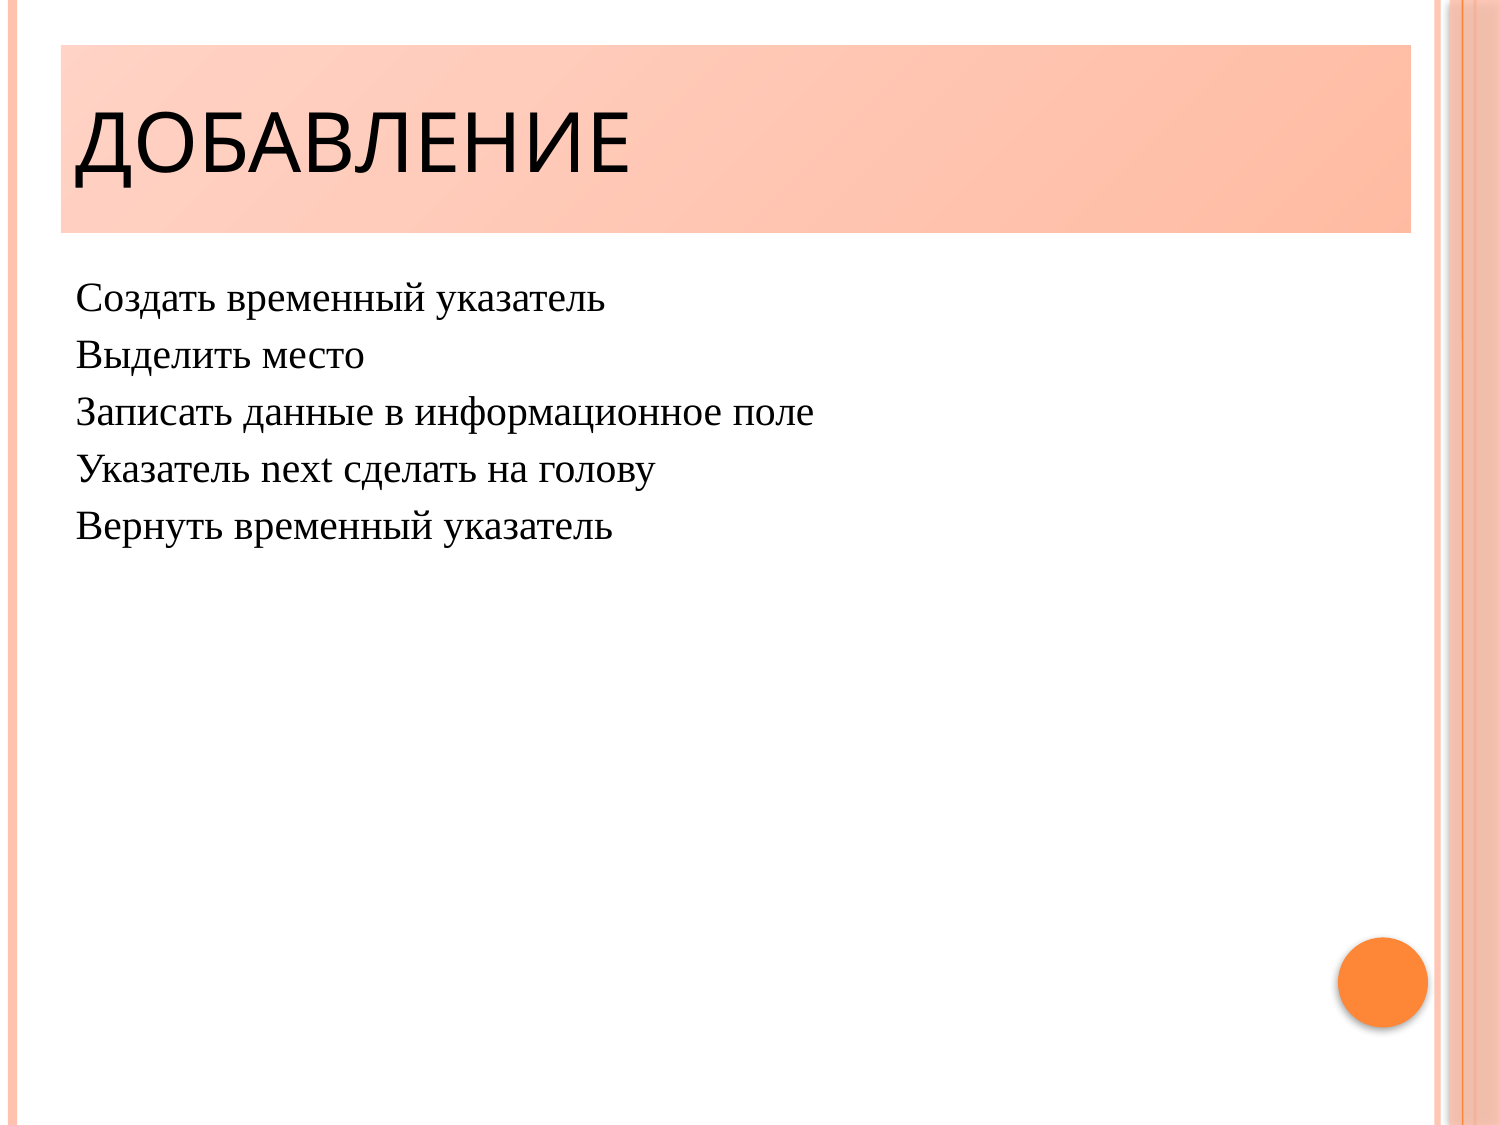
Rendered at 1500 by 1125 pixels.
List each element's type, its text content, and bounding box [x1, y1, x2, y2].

text_box Добавление [60, 45, 1411, 233]
text_box Создать временный указатель Выделить место Записать данные в информационное поле Указатель next сделать на голову Вернуть временный указатель [60, 262, 1411, 1062]
